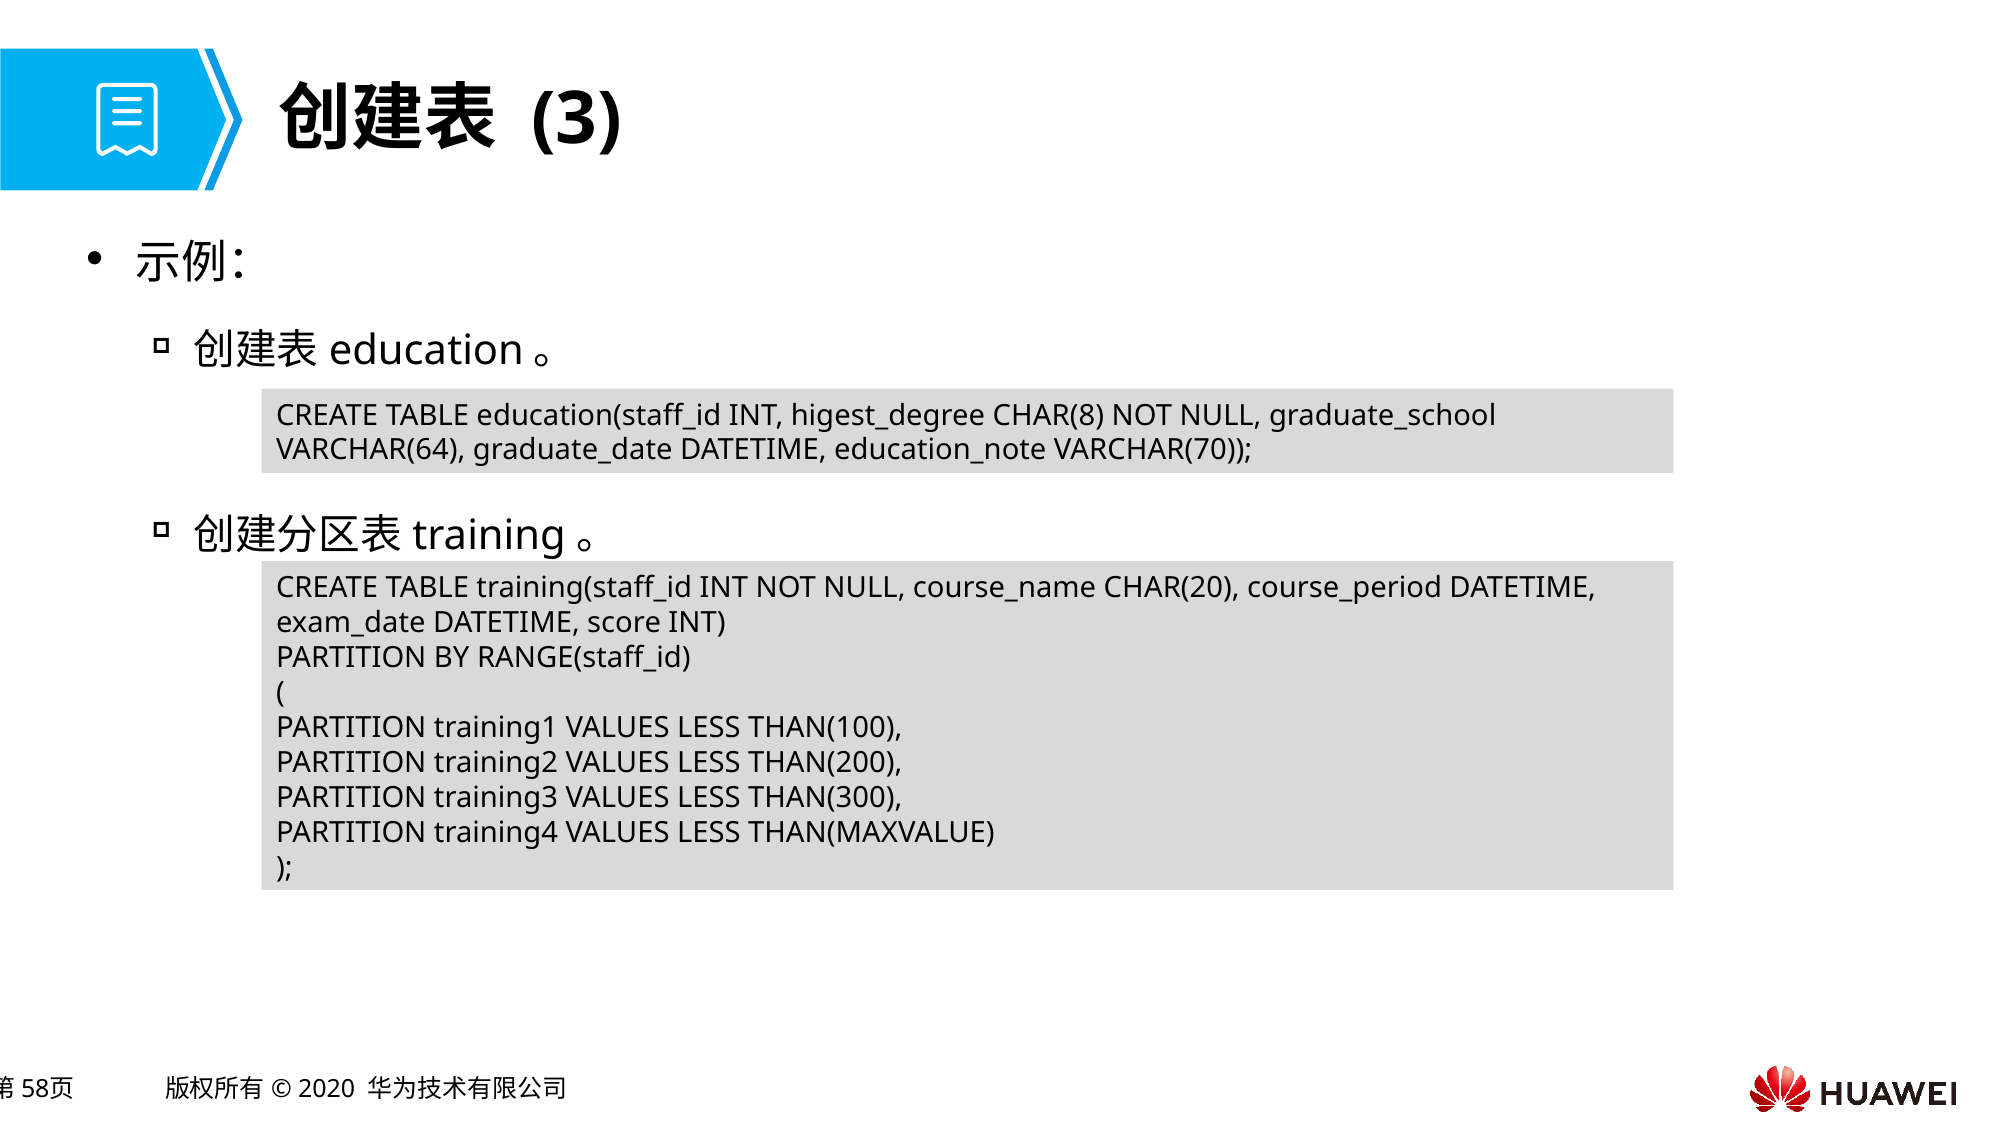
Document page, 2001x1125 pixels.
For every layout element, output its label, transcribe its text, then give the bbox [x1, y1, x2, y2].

text_box CREATE TABLE training(staff_id INT NOT NULL, course_name CHAR(20), course_period DATETIME, exam_date DATETIME, score INT) PARTITION BY RANGE(staff_id) ( PARTITION training1 VALUES LESS THAN(100), PARTITION training2 VALUES LESS THAN(200), PARTITION training3 VALUES LESS THAN(300), PARTITION training4 VALUES LESS THAN(MAXVALUE) ); [261, 561, 1674, 891]
list 示例： 创建表education。 创建分区表training。 [72, 204, 1929, 973]
picture [1750, 1066, 1956, 1112]
title 创建表 (3) [261, 67, 1874, 173]
text_box CREATE TABLE education(staff_id INT, higest_degree CHAR(8) NOT NULL, graduate_school VARCHAR(64), graduate_date DATETIME, education_note VARCHAR(70)); [261, 388, 1674, 473]
